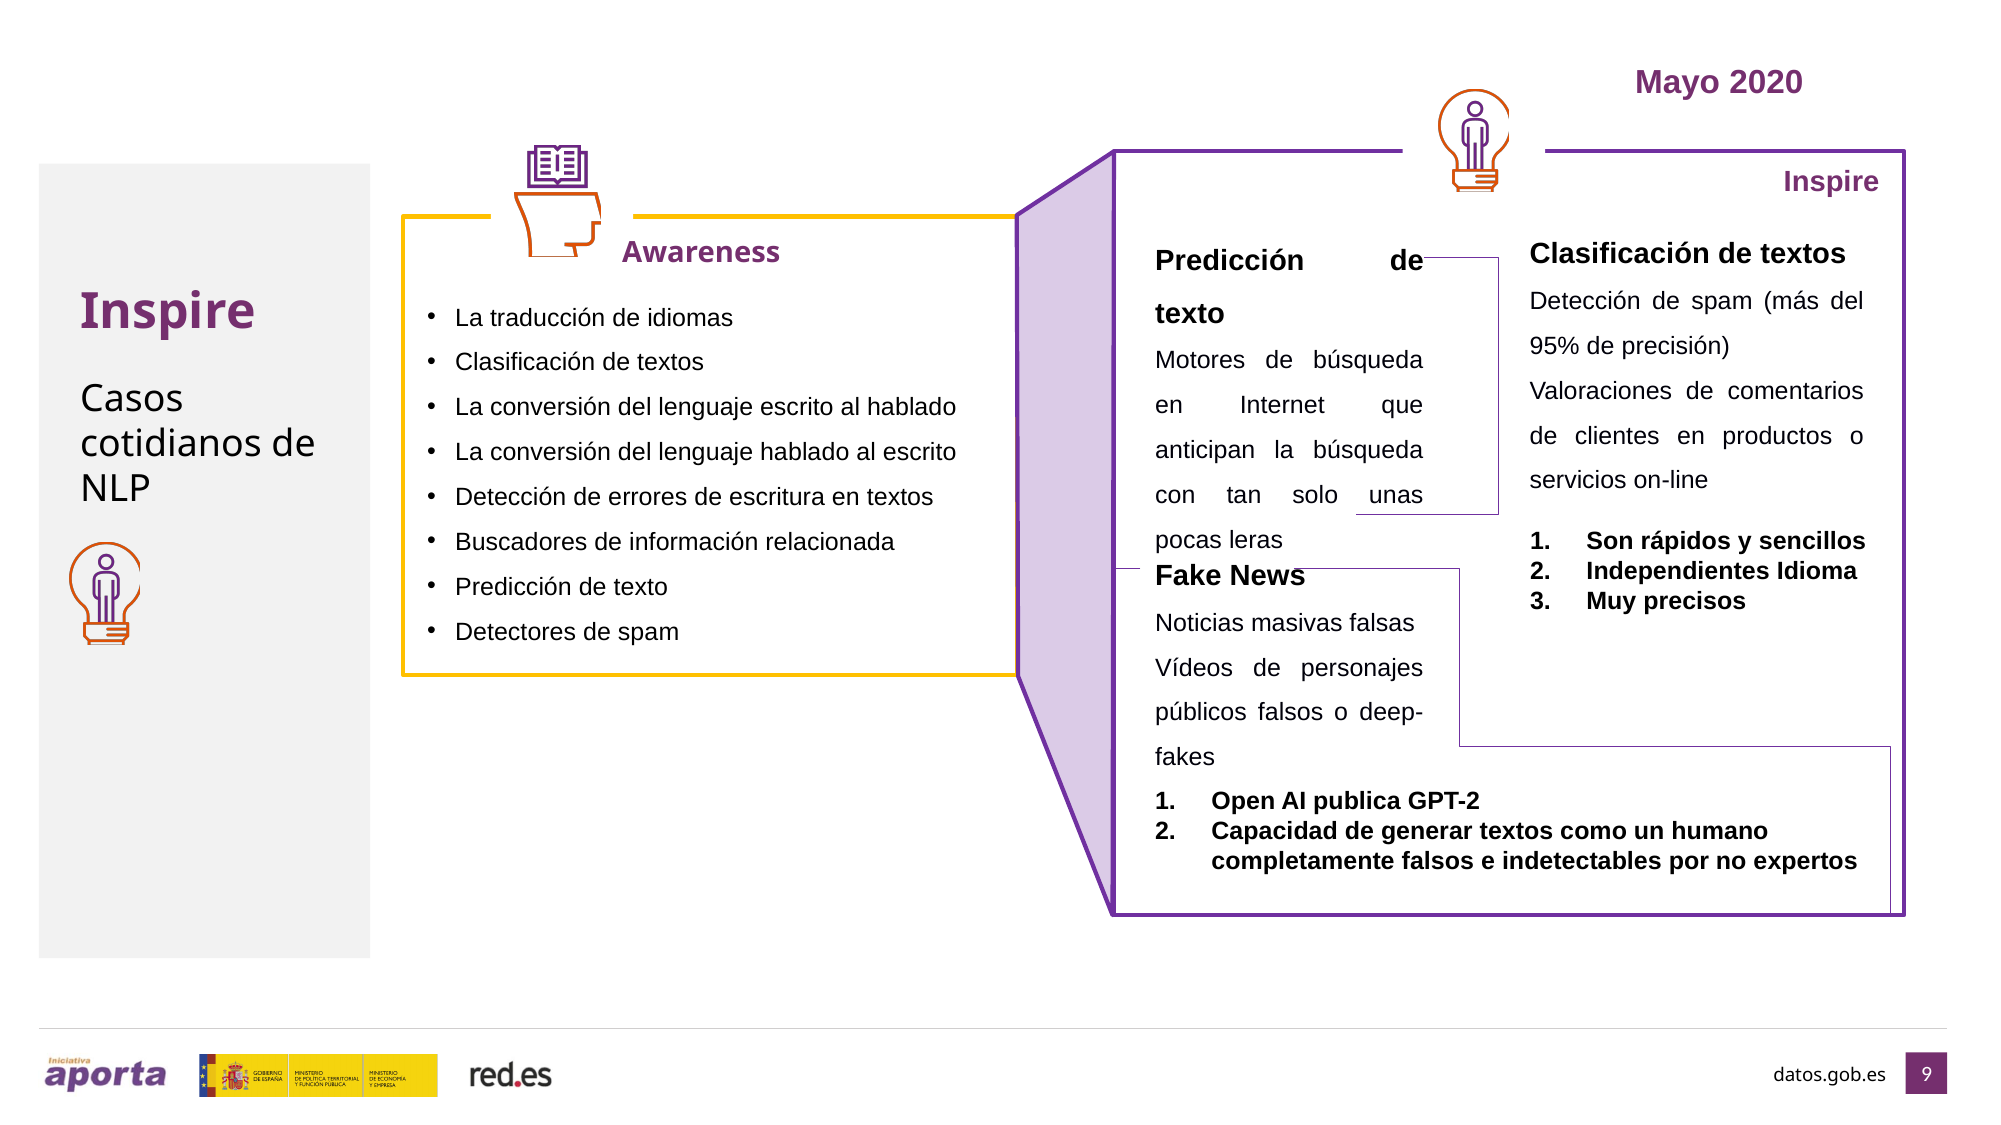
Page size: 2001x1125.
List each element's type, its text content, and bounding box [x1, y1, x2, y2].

text_box [1401, 78, 1547, 215]
text_box Inspire [1768, 155, 1895, 205]
text_box Fake News Noticias masivas falsas Vídeos de personajes públicos falsos o deep-fakes [1140, 531, 1439, 777]
text_box 9 [1905, 1052, 1948, 1094]
text_box Predicción de texto Motores de búsqueda en Internet que anticipan la búsqueda con tan solo unas pocas leras [1140, 216, 1439, 531]
text_box Son rápidos y sencillos Independientes Idioma Muy precisos [1515, 517, 1882, 623]
text_box Awareness [639, 226, 796, 276]
text_box Open AI publica GPT-2 Capacidad de generar textos como un humano completamente falsos e indetectables por no expertos [1140, 777, 1833, 883]
text_box datos.gob.es [1690, 1054, 1901, 1093]
picture [1438, 89, 1510, 192]
title Inspire [69, 234, 414, 391]
text_box [639, 214, 1014, 278]
text_box [38, 163, 371, 959]
text_box [401, 391, 1016, 677]
text_box Clasificación de textos Detección de spam (más del 95% de precisión) Valoraciones de comentarios de clientes en productos o servicios on-line [1514, 209, 1880, 502]
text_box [38, 1044, 556, 1104]
text_box Mayo 2020 [1620, 53, 1908, 109]
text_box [490, 145, 634, 279]
text_box [1014, 149, 1117, 918]
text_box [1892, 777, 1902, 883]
text_box Casos cotidianos de NLP [69, 368, 371, 618]
text_box [1293, 566, 1892, 915]
picture [68, 542, 140, 645]
text_box [401, 214, 485, 278]
text_box [1355, 255, 1500, 516]
text_box [1114, 149, 1906, 917]
text_box La traducción de idiomas Clasificación de textos La conversión del lenguaje escrito al hablado La conversión del lenguaje hablado al escrito Detección de errores de escritura en textos Buscadores de información relacionada Predicción de texto Detectores de spam [412, 278, 1015, 653]
